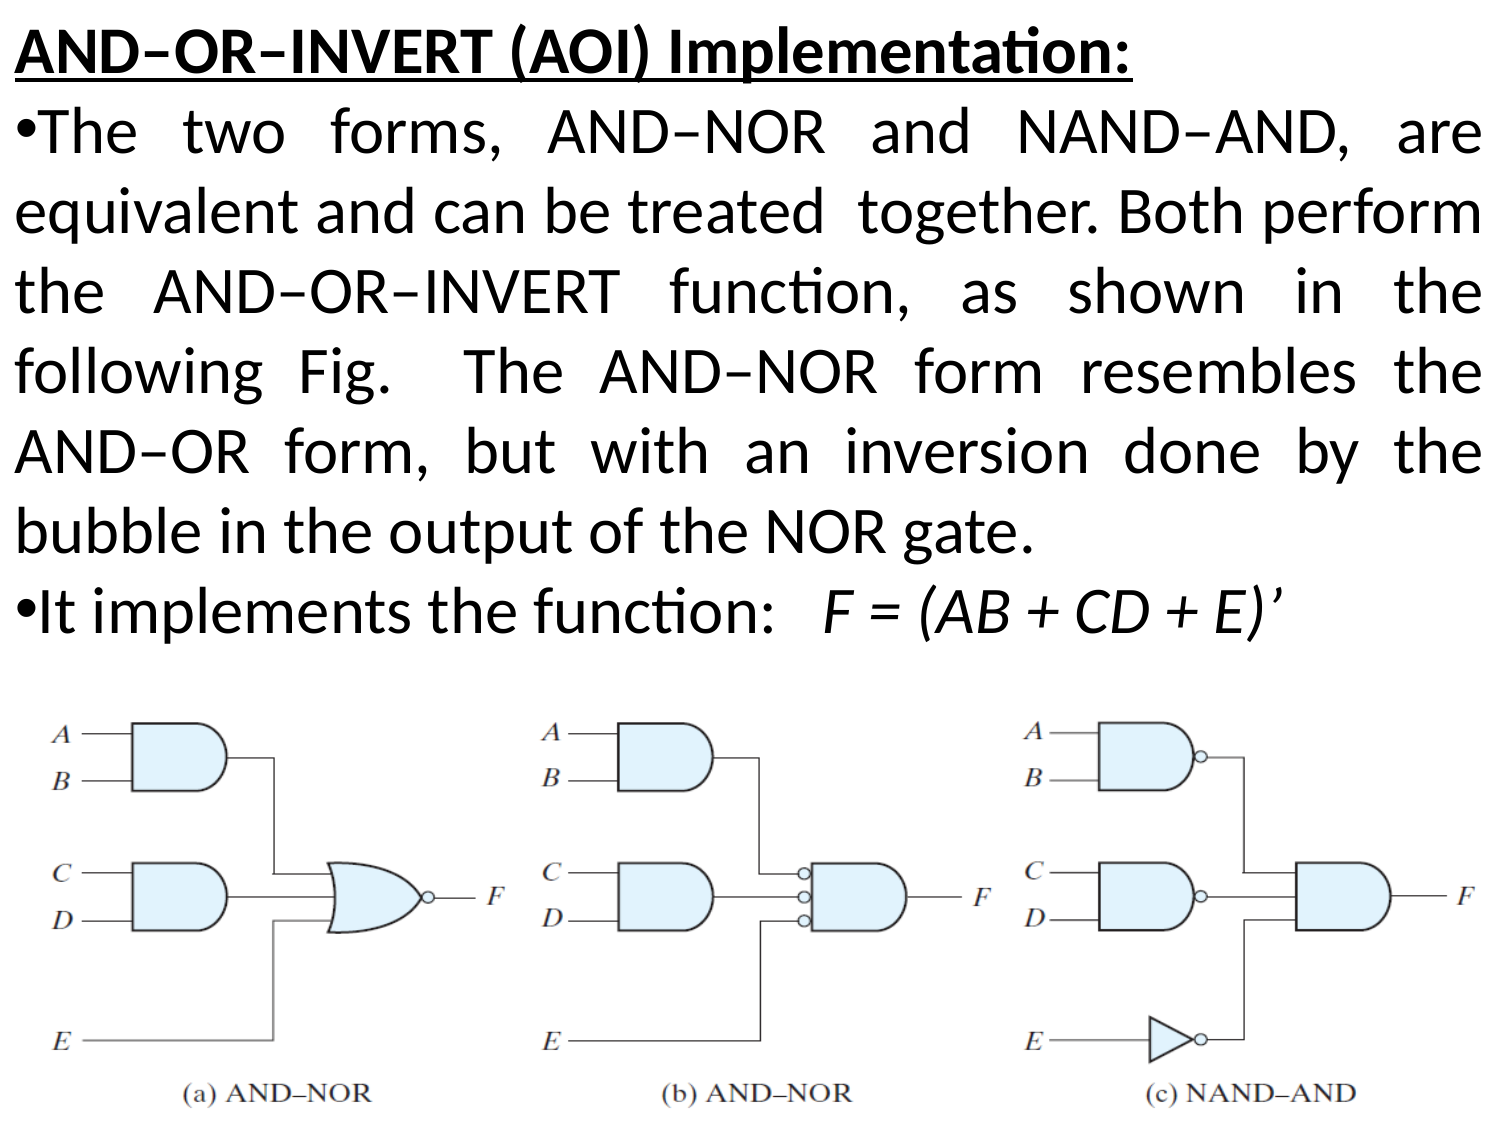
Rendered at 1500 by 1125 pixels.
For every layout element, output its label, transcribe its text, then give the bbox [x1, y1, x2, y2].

text_box AND–OR–INVERT (AOI) Implementation: The two forms, AND–NOR and NAND–AND, are equivalent and can be treated together. Both perform the AND–OR–INVERT function, as shown in the following Fig. The AND–NOR form resembles the AND–OR form, but with an inversion done by the bubble in the output of the NOR gate. It implements the function: F = (AB + CD + E)’ [0, 0, 1500, 674]
picture [0, 674, 1500, 1125]
